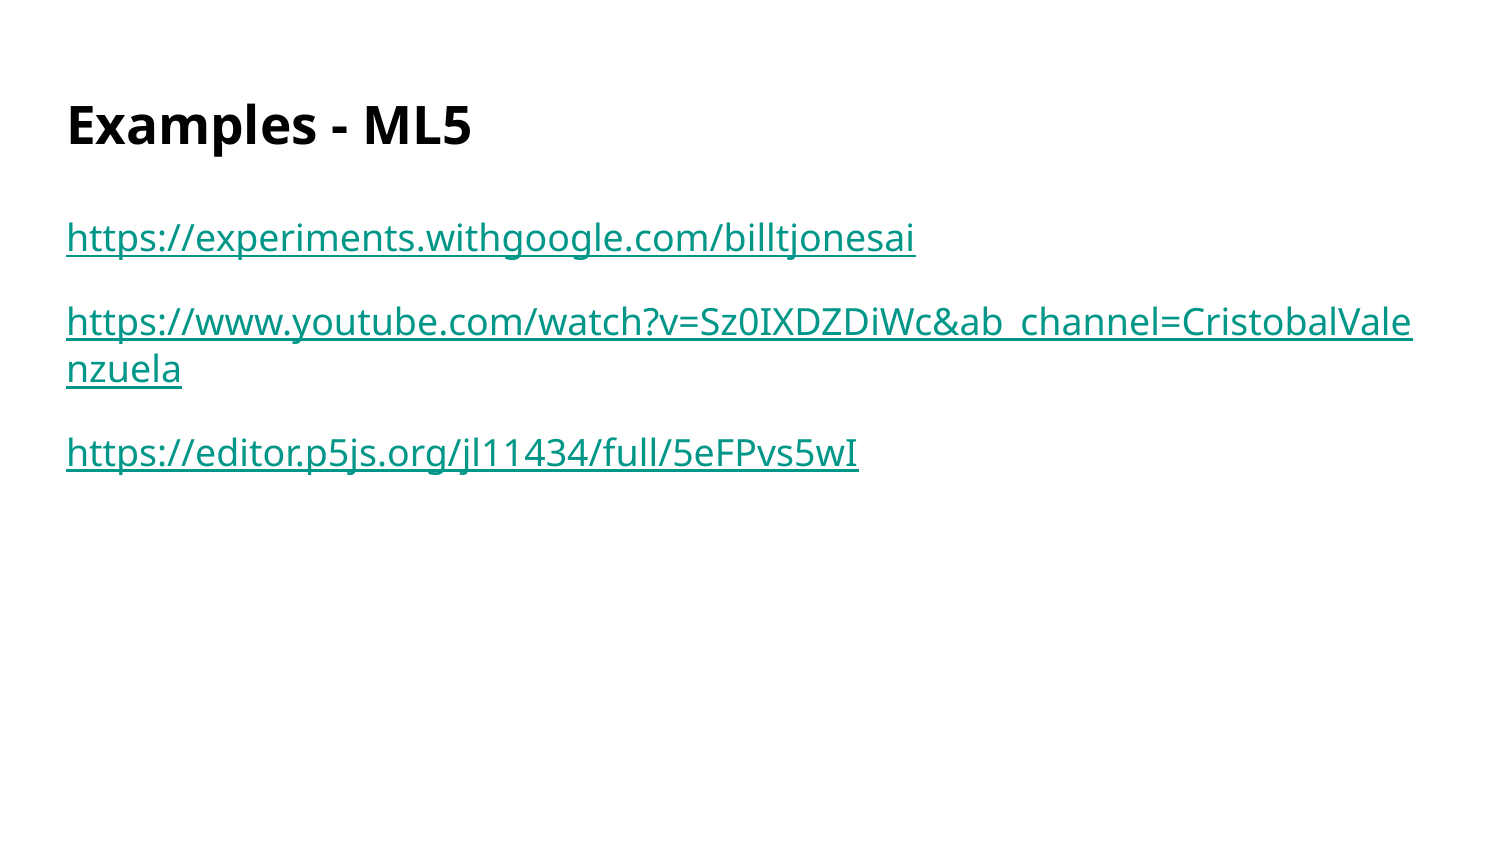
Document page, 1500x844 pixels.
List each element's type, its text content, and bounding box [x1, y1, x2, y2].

title Examples - ML5 [51, 72, 1449, 176]
list https://experiments.withgoogle.com/billtjonesai https://www.youtube.com/watch?v=Sz0IXDZDiWc&ab_channel=CristobalValenzuela https://editor.p5js.org/jl11434/full/5eFPvs5wI [51, 189, 1449, 750]
